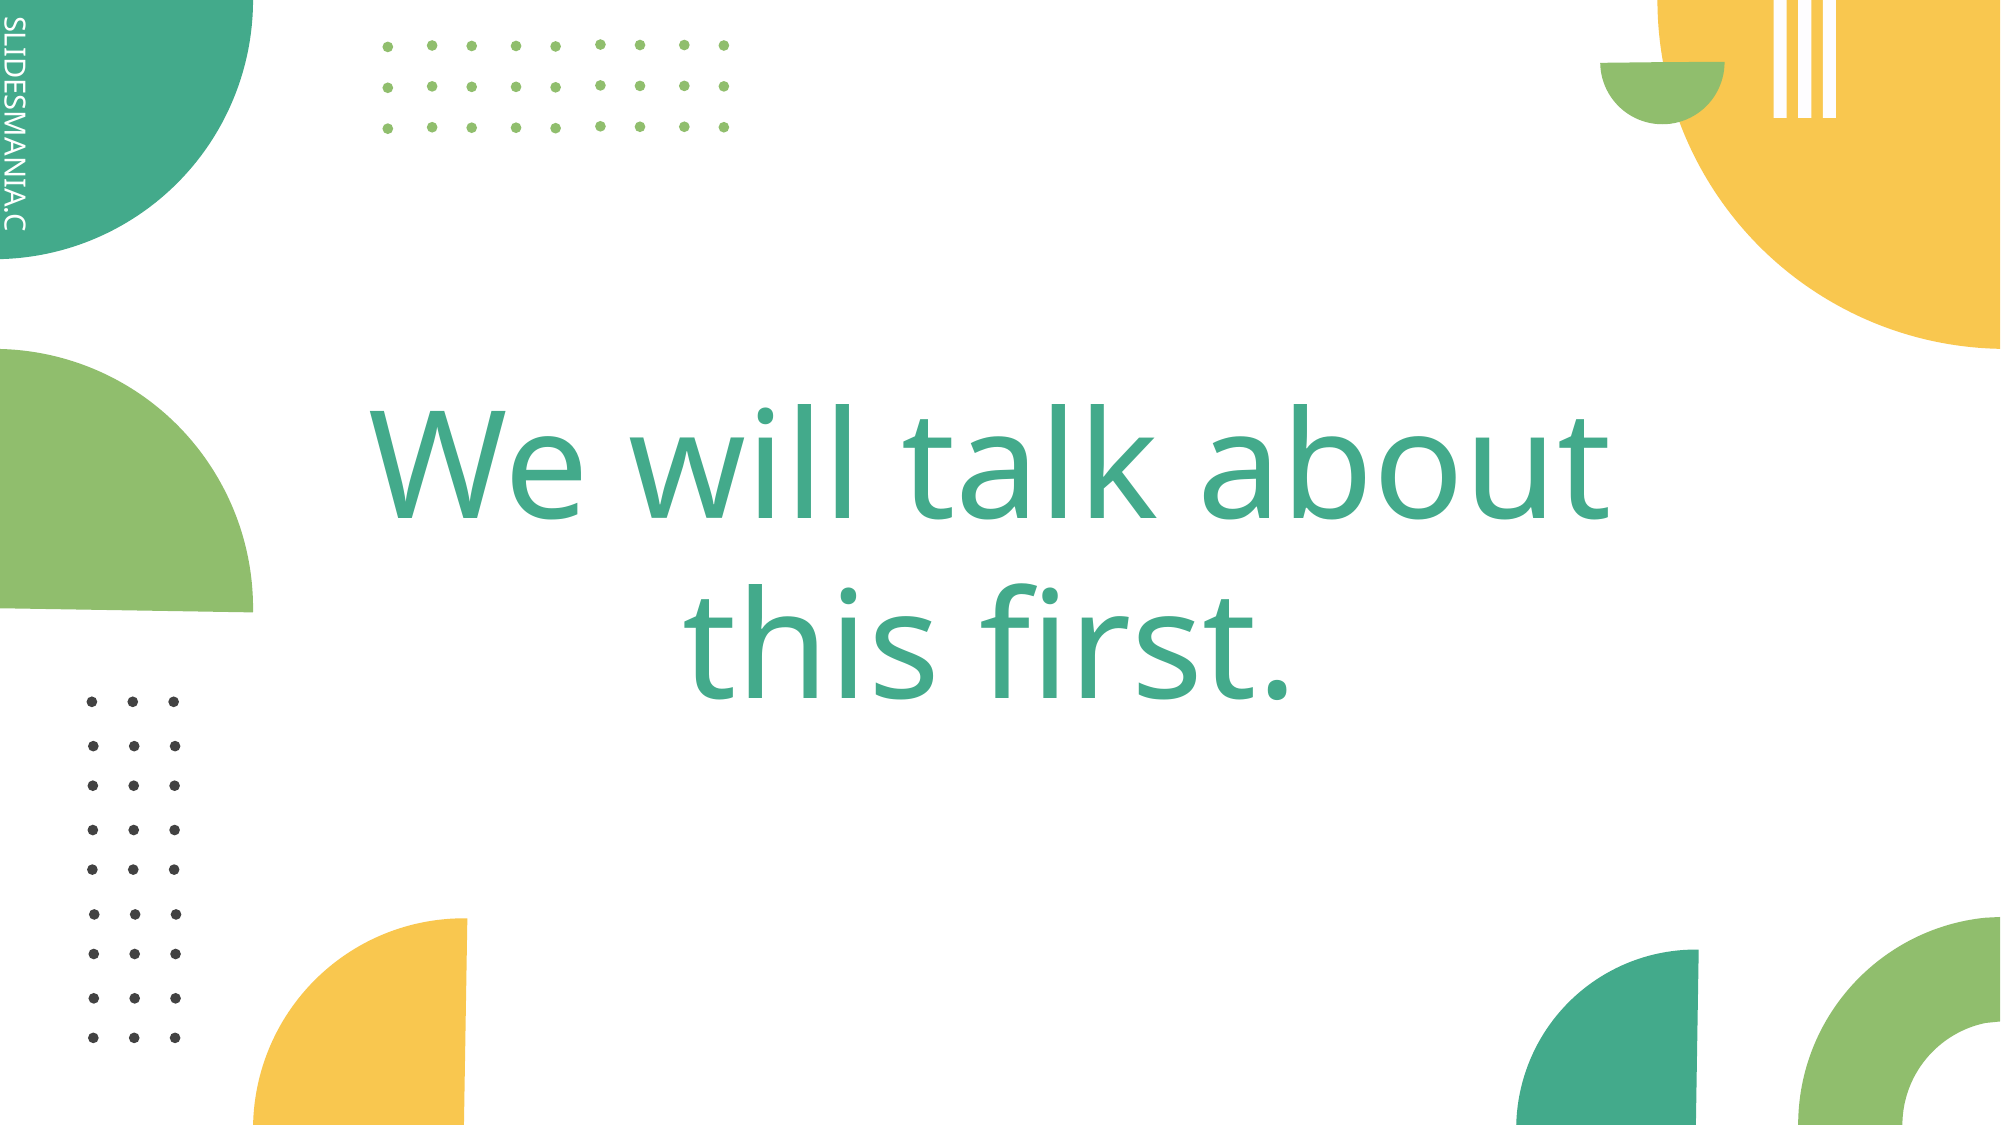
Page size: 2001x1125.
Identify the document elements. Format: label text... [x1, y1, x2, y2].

title We will talk about this first. [291, 348, 1689, 776]
